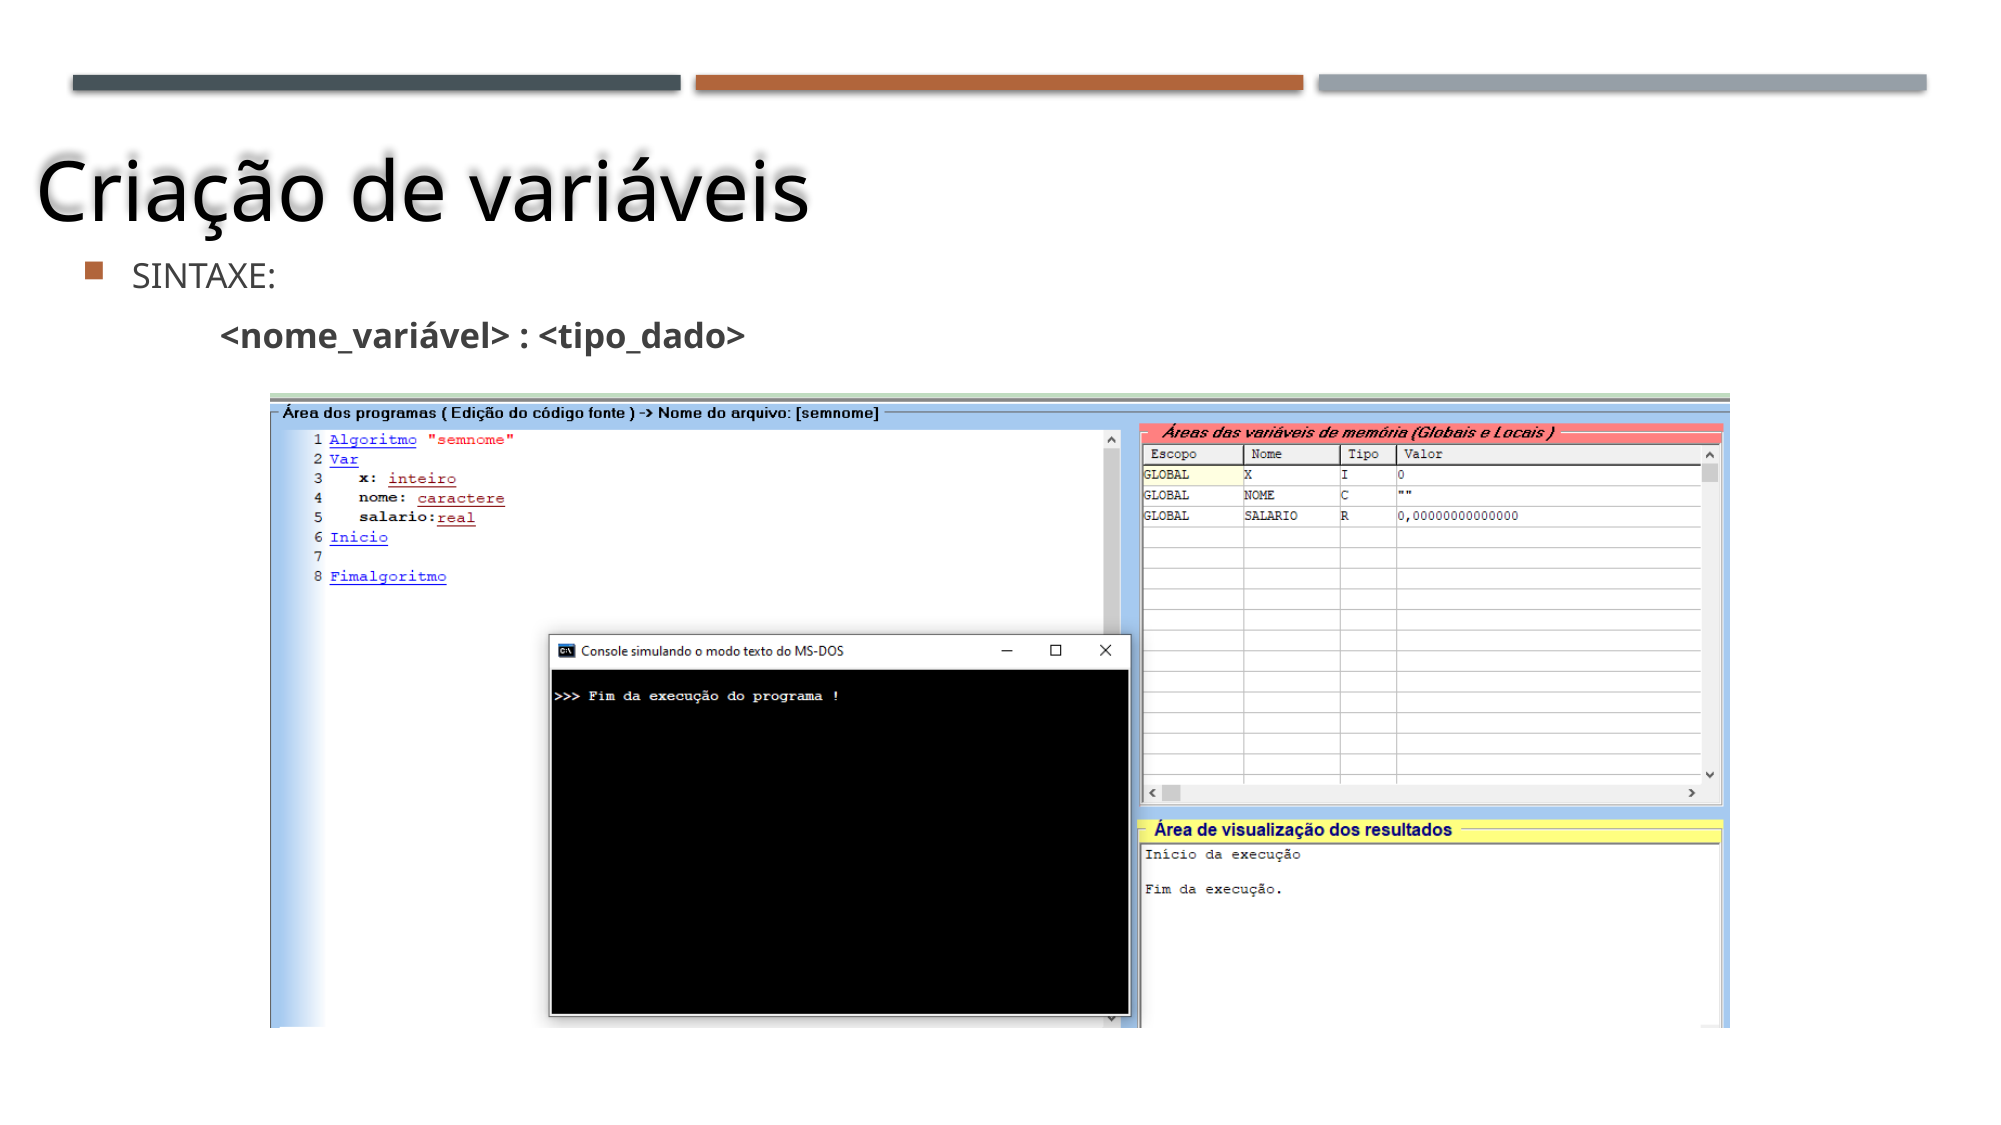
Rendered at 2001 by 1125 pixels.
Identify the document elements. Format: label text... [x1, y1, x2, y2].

list SINTAXE: <nome_variável> : <tipo_dado> [66, 247, 1877, 364]
text_box Criação de variáveis [20, 130, 828, 246]
picture [269, 393, 1731, 1029]
